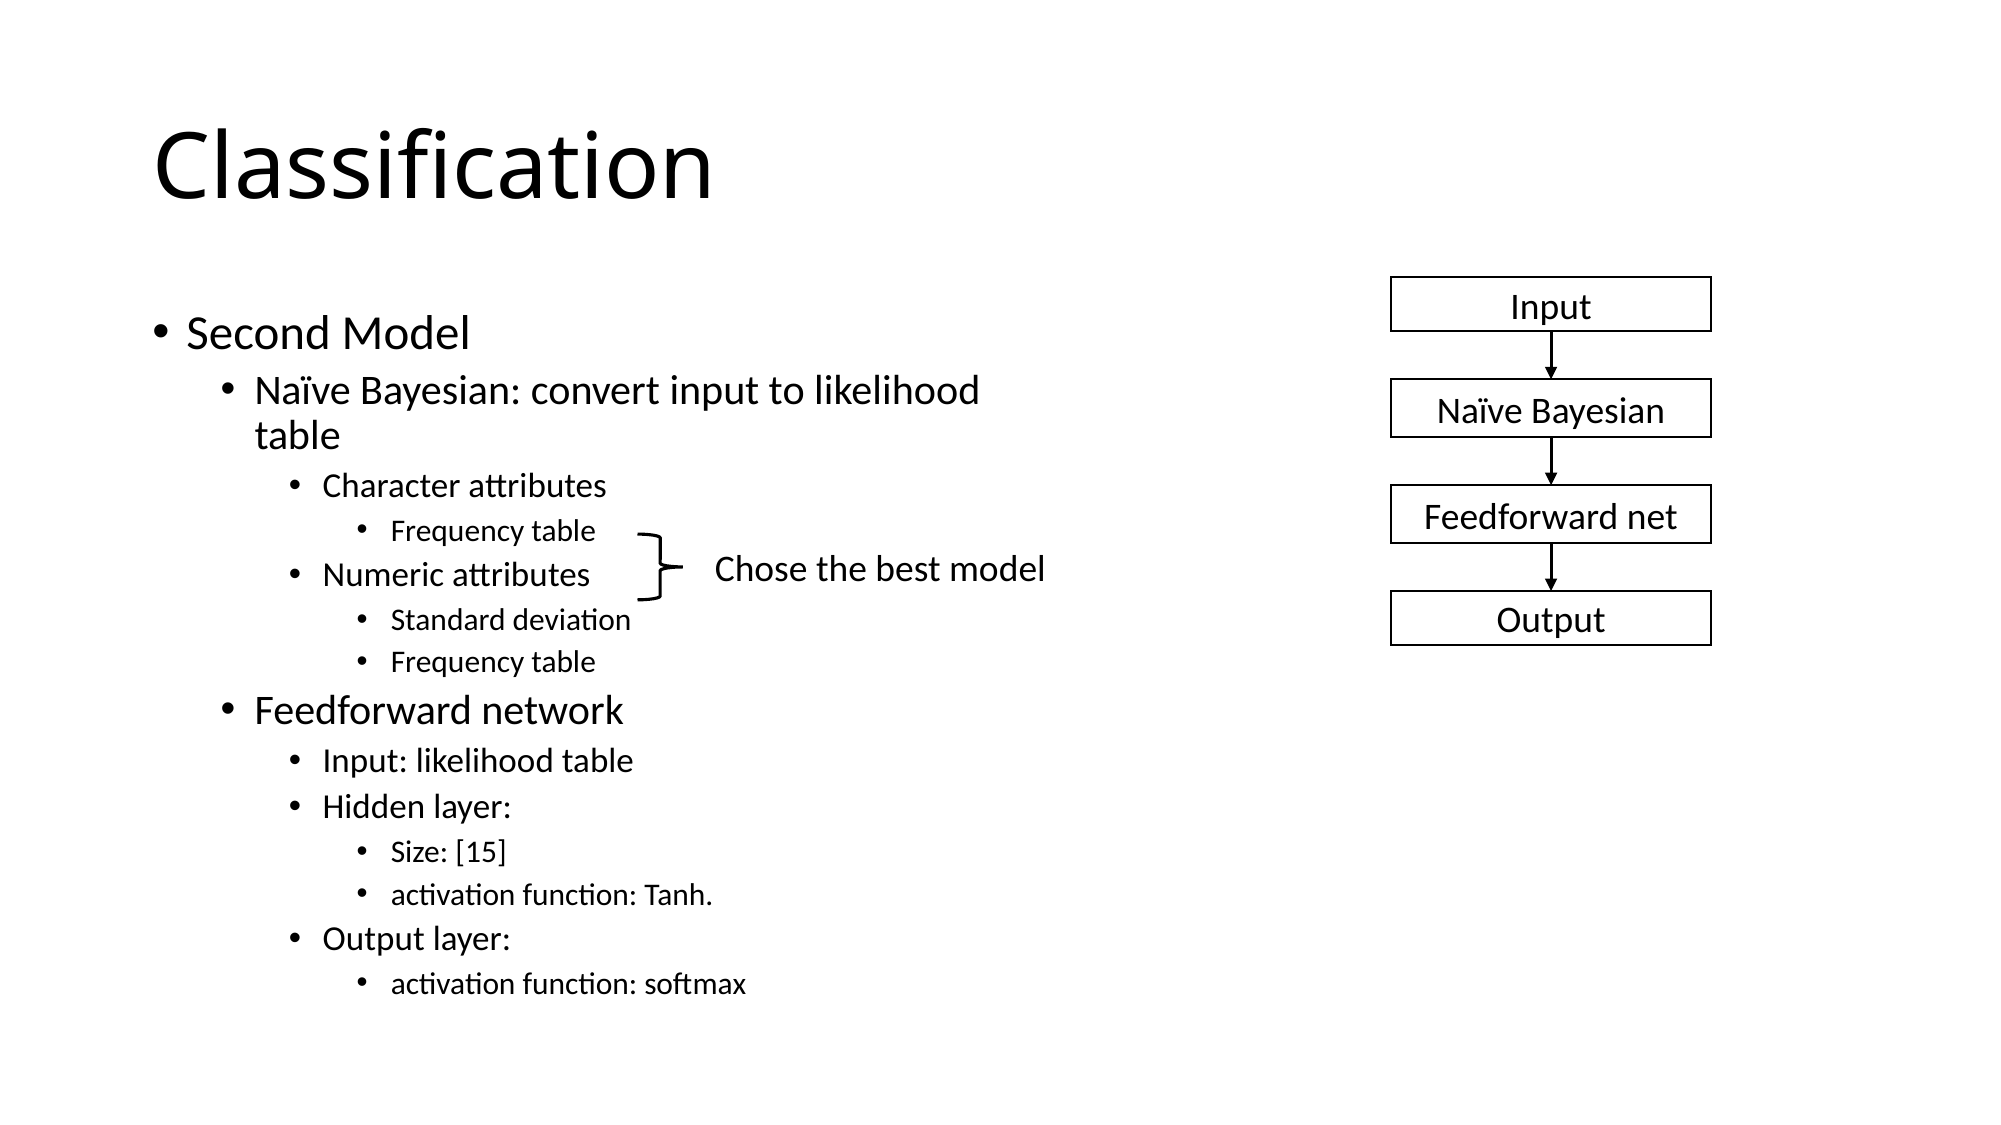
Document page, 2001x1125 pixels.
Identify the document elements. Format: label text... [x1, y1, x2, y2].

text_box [1391, 277, 1711, 645]
list Second Model Naïve Bayesian: convert input to likelihood table Character attributes Frequency table Numeric attributes Standard deviation Frequency table Feedforward network Input: likelihood table Hidden layer: Size: [15] activation function: Tanh. Output layer: activation function: softmax [137, 299, 1003, 1014]
text_box [637, 532, 683, 602]
title Classification [137, 59, 1863, 278]
text_box Chose the best model [700, 536, 1073, 597]
